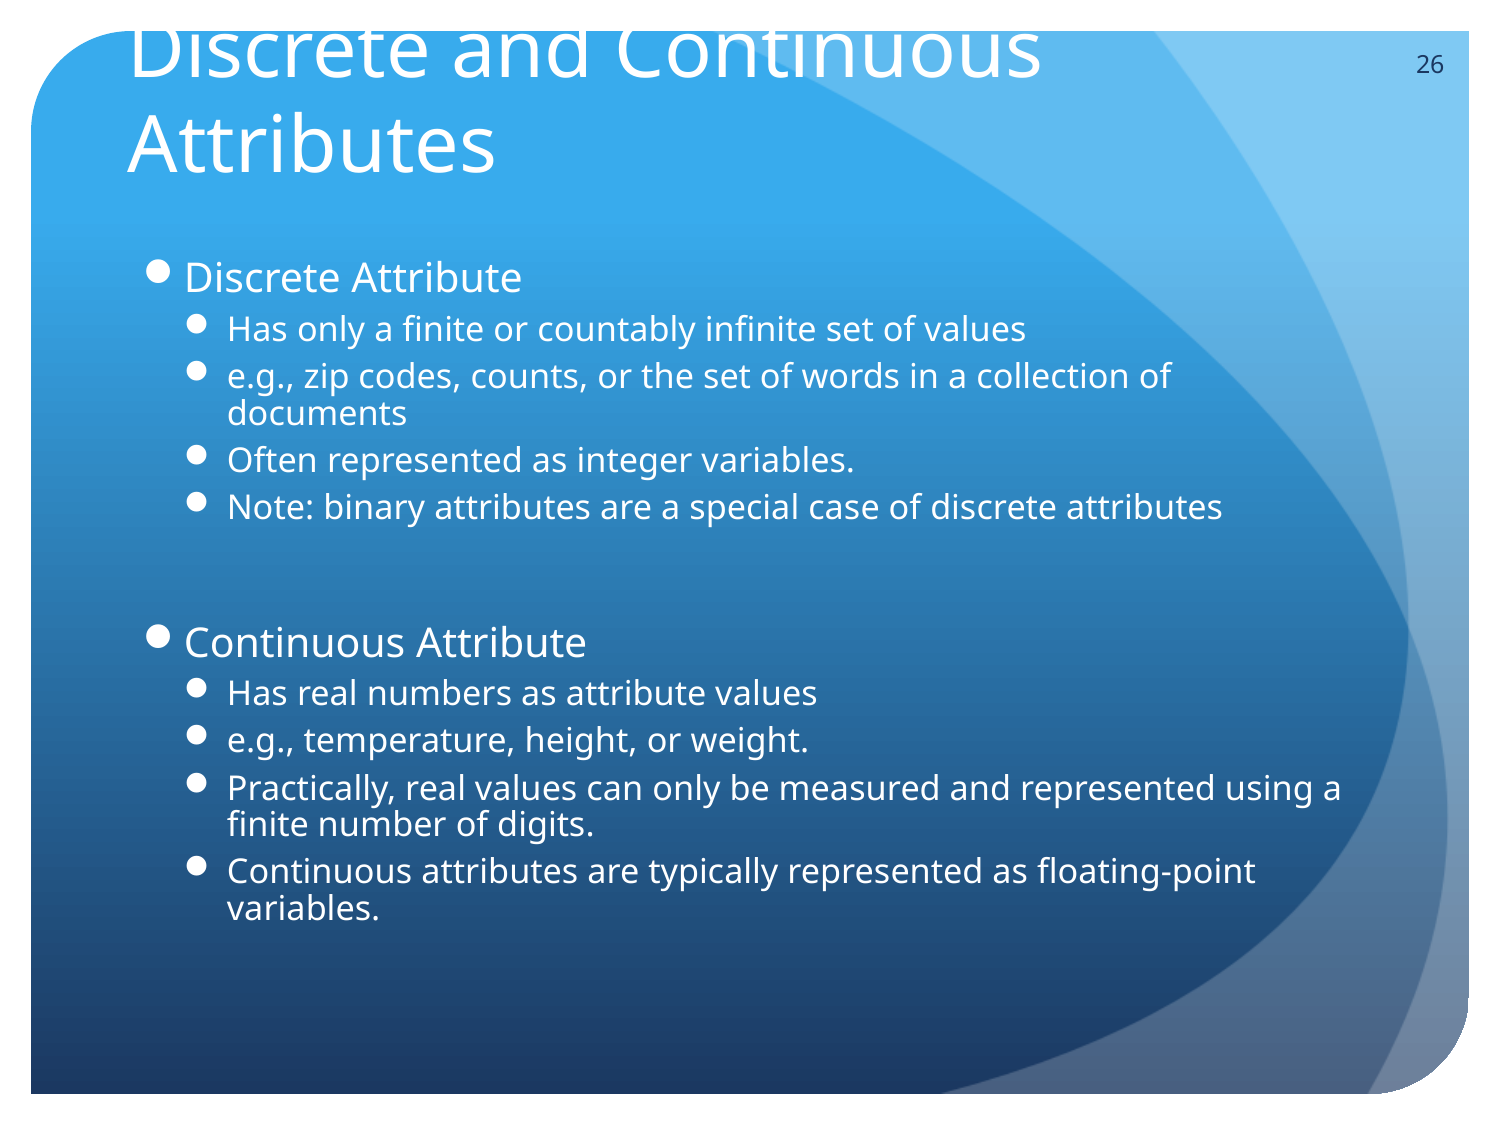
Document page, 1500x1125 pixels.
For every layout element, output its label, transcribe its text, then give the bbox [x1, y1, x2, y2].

title Discrete and Continuous Attributes [112, 24, 1435, 197]
slide_number 26 [1378, 36, 1460, 96]
list Discrete Attribute Has only a finite or countably infinite set of values e.g., zip codes, counts, or the set of words in a collection of documents Often represented as integer variables. Note: binary attributes are a special case of discrete attributes Continuous Attribute Has real numbers as attribute values e.g., temperature, height, or weight. Practically, real values can only be measured and represented using a finite number of digits. Continuous attributes are typically represented as floating-point variables. [127, 249, 1372, 941]
picture [24, 30, 1473, 1094]
